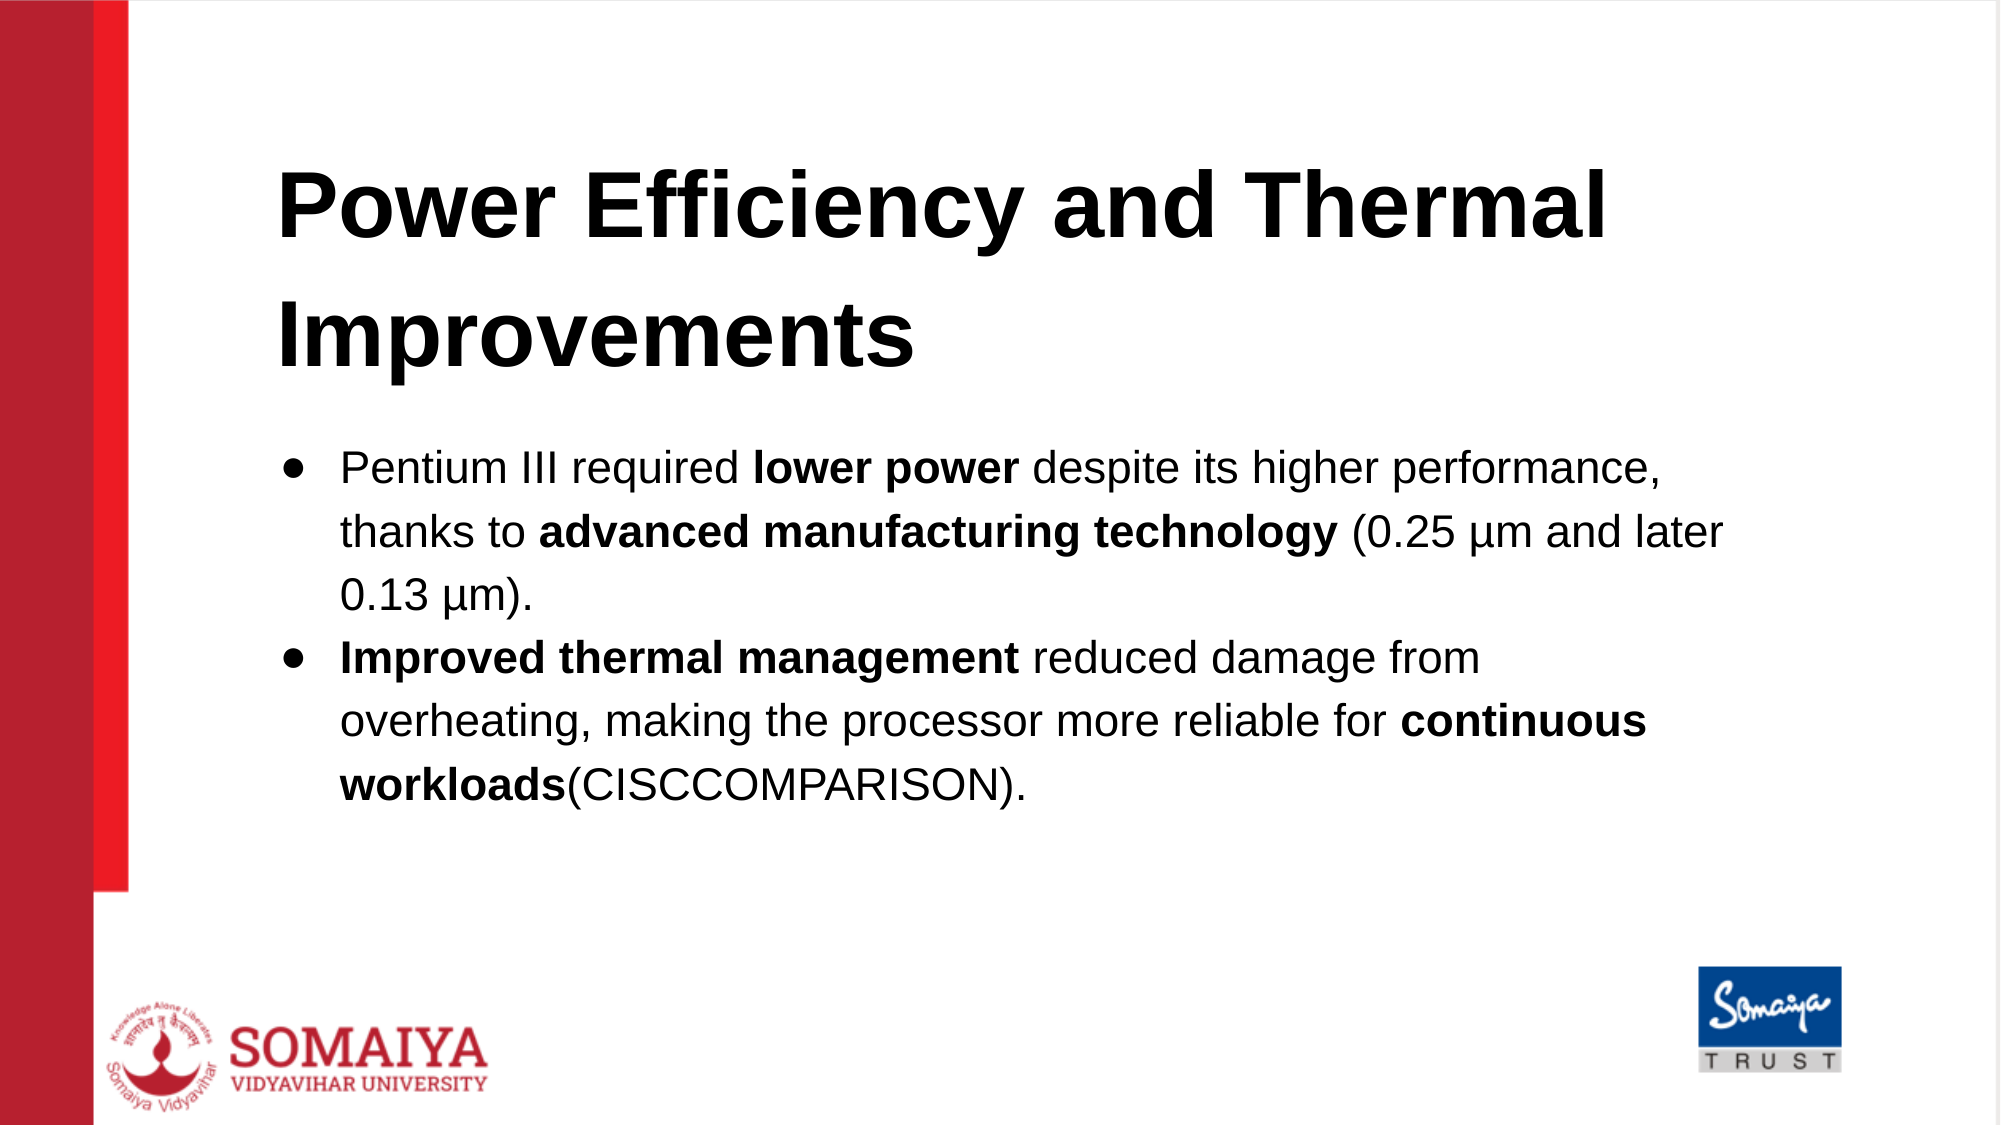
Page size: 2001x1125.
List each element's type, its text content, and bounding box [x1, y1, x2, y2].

subtitle Pentium III required lower power despite its higher performance, thanks to advanced manufacturing technology (0.25 µm and later 0.13 µm). Improved thermal management reduced damage from overheating, making the processor more reliable for continuous workloads​(CISCCOMPARISON). [249, 345, 1750, 974]
picture [0, 0, 2001, 1125]
title Power Efficiency and Thermal Improvements [261, 329, 1941, 620]
